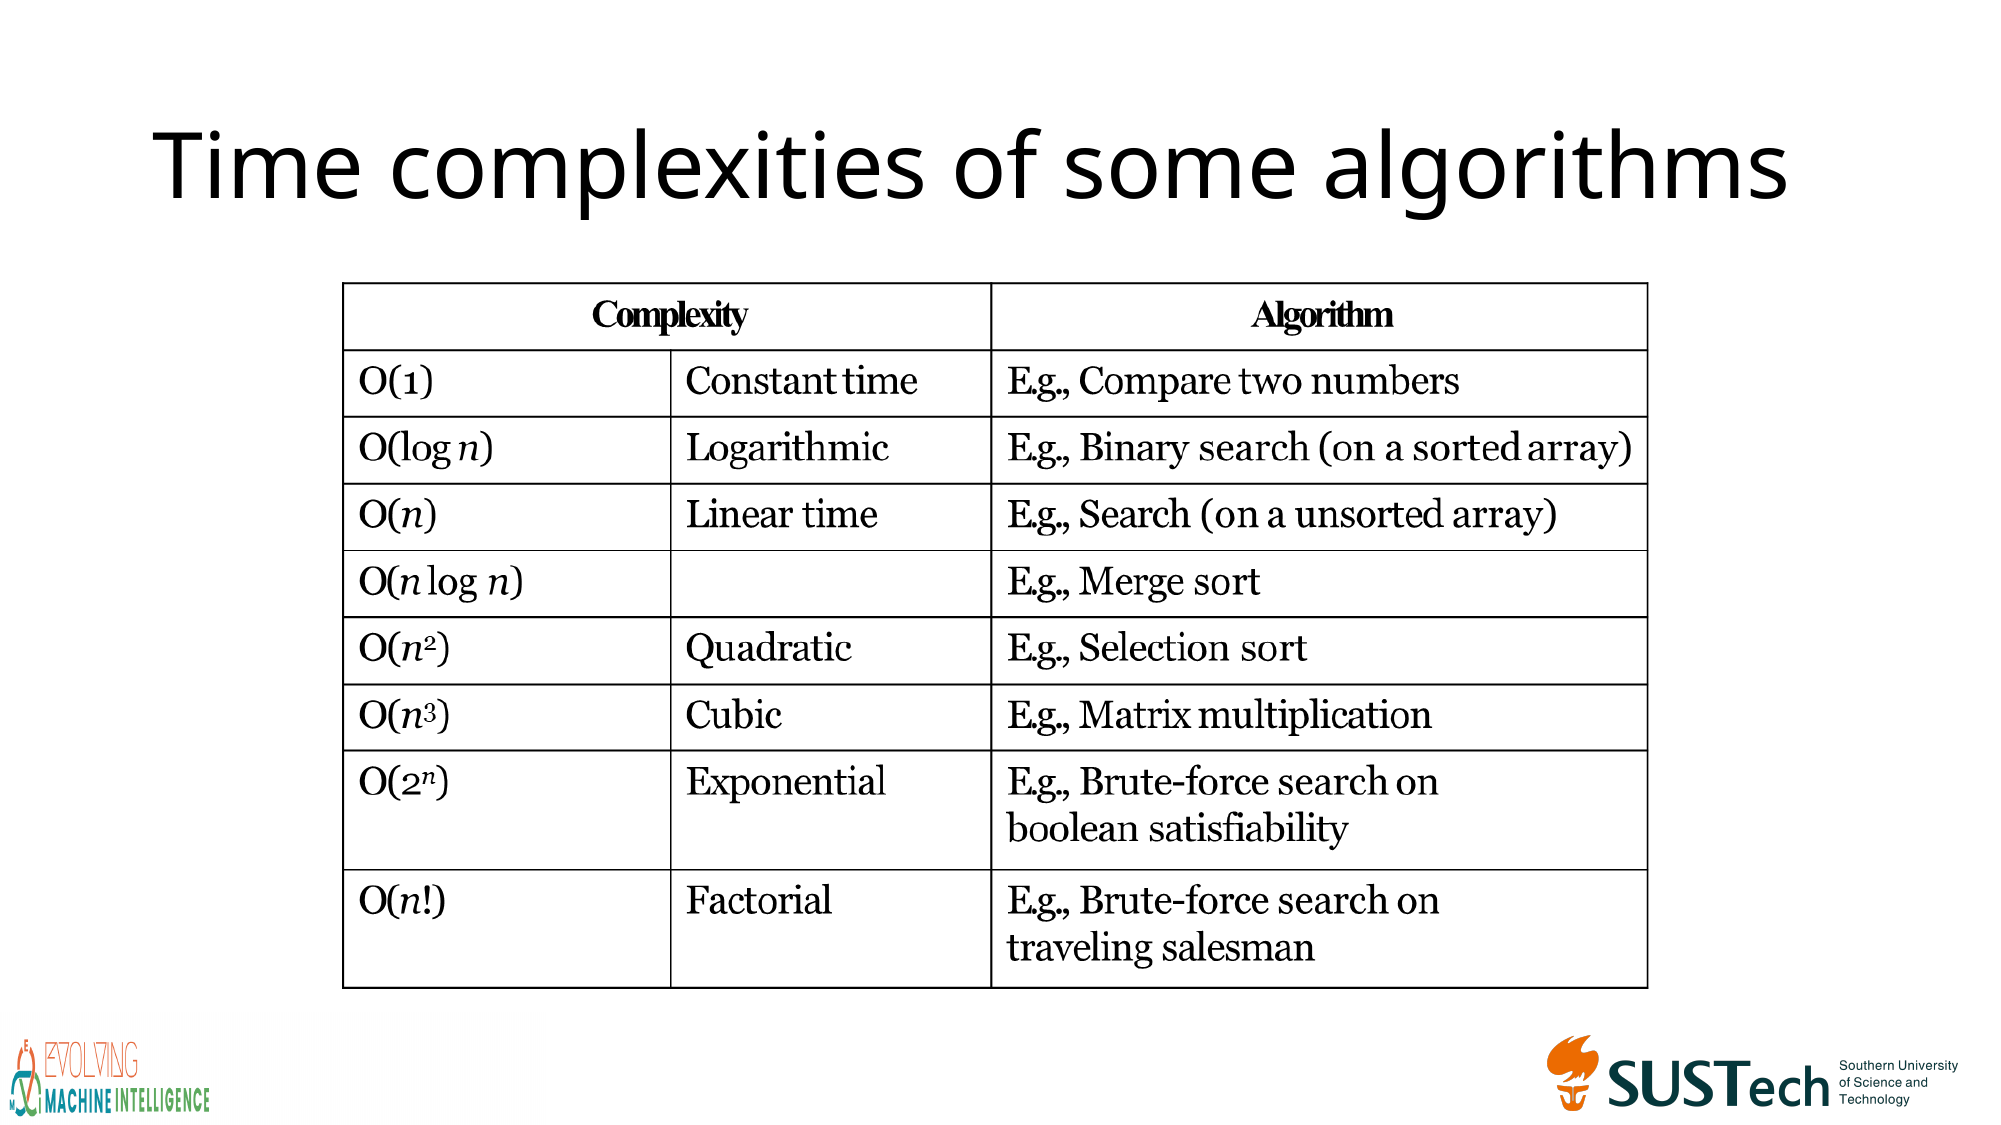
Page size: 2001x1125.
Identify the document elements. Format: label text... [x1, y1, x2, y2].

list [341, 277, 1649, 992]
title Time complexities of some algorithms [137, 59, 1863, 278]
picture [0, 1012, 547, 1125]
picture [1547, 1035, 1958, 1111]
